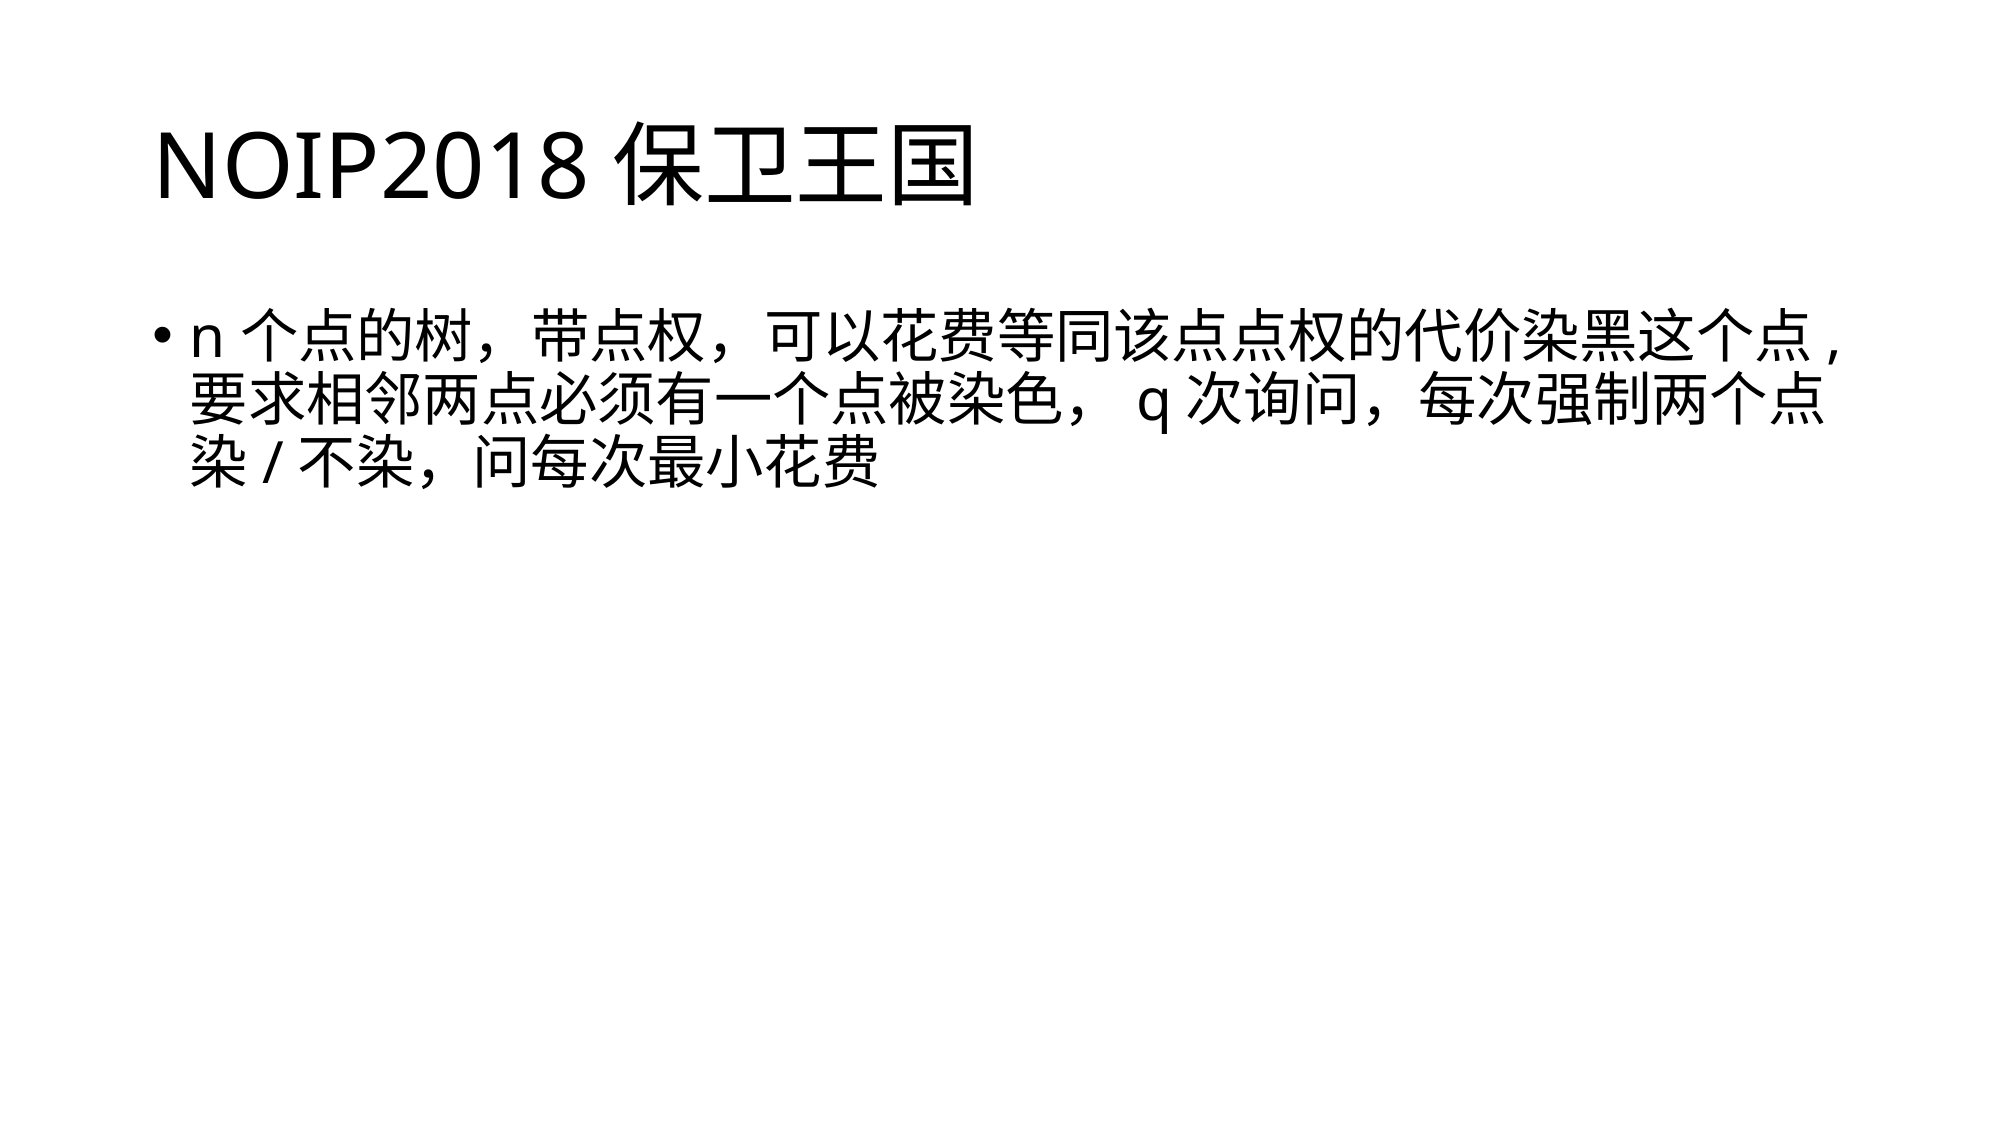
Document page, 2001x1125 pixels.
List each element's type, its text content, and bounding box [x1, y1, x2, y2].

title NOIP2018保卫王国 [137, 59, 1863, 278]
